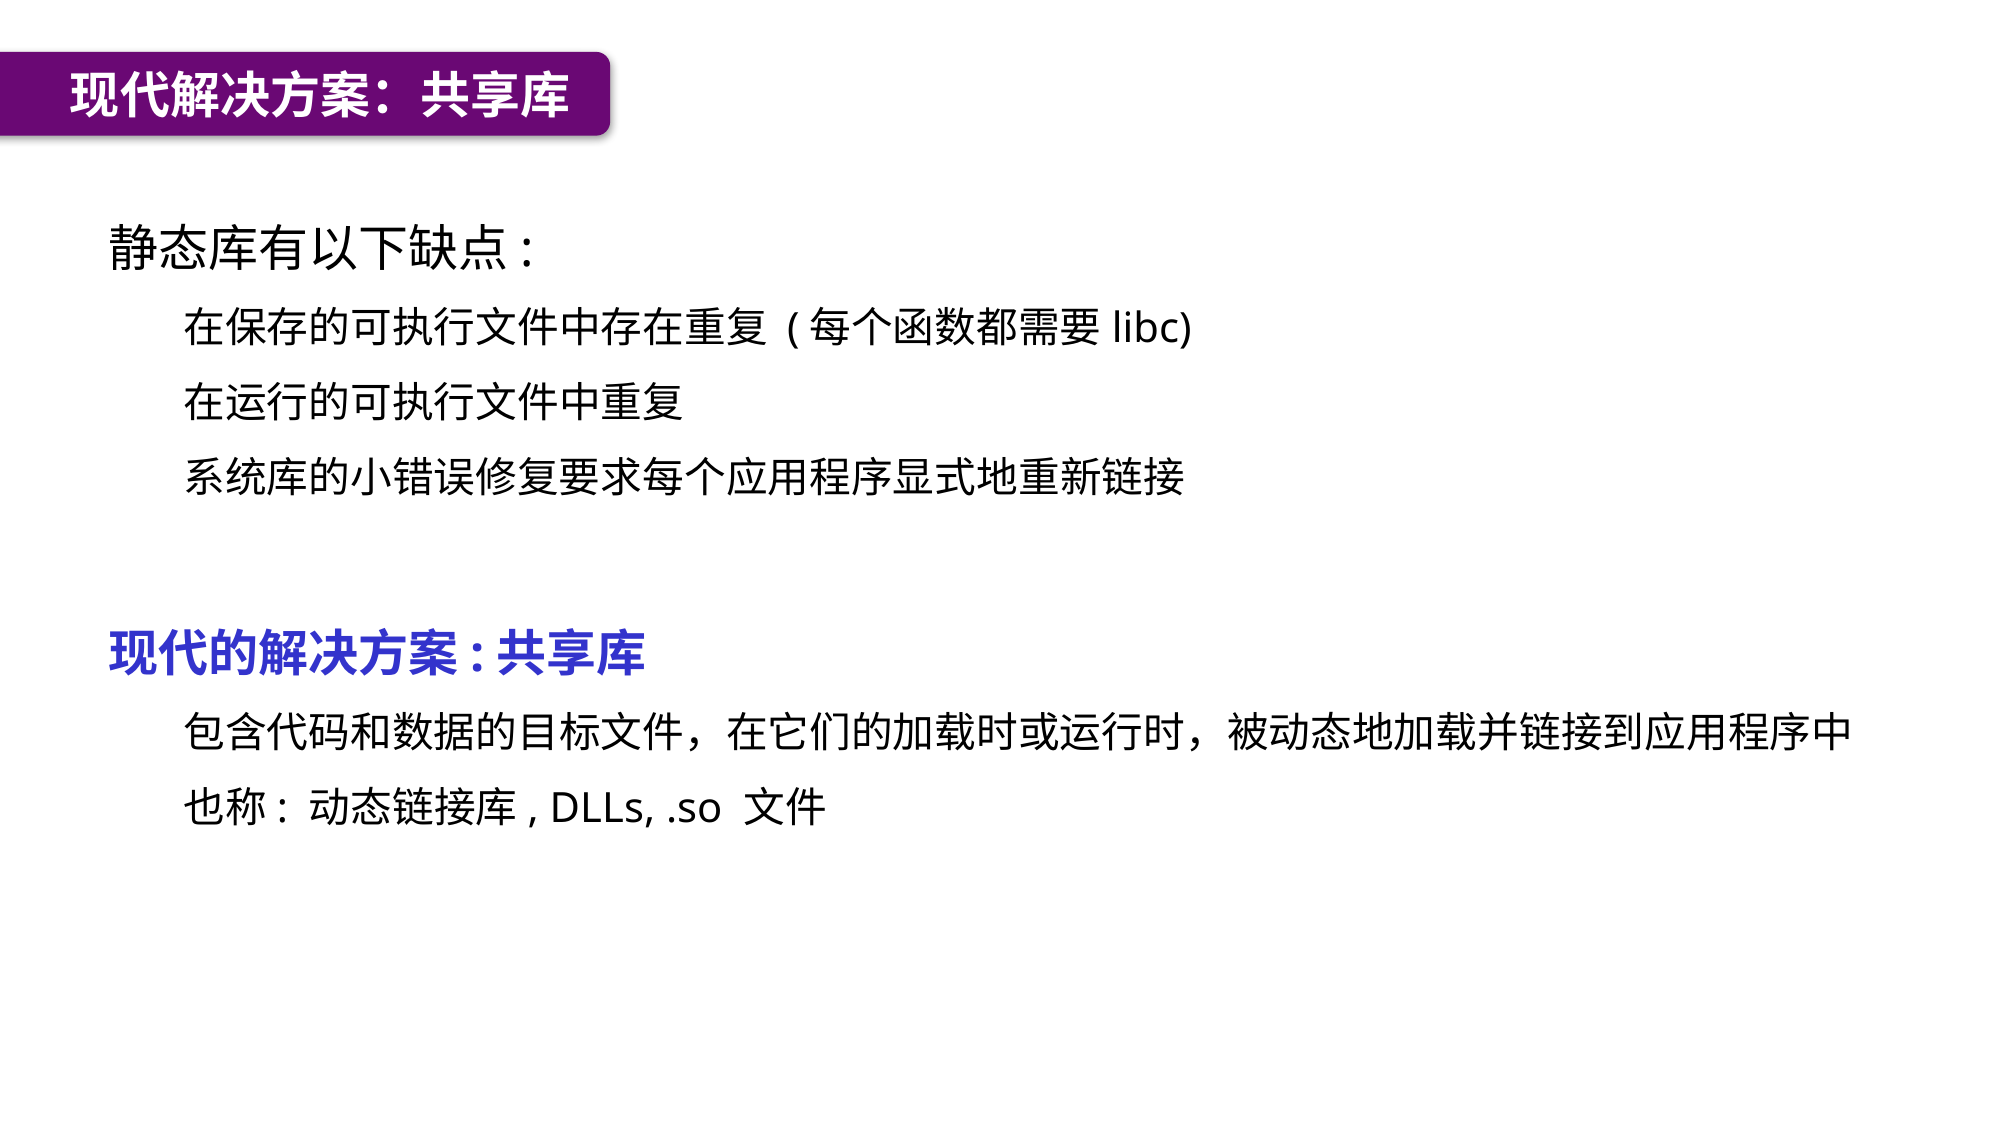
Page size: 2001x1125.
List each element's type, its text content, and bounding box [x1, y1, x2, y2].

text_box [0, 51, 611, 136]
text_box 现代解决方案：共享库 [55, 52, 593, 135]
list 静态库有以下缺点: 在保存的可执行文件中存在重复 (每个函数都需要libc) 在运行的可执行文件中重复 系统库的小错误修复要求每个应用程序显式地重新链接 现代的解决方案:共享库 包含代码和数据的目标文件，在它们的加载时或运行时，被动态地加载并链接到应用程序中 也称: 动态链接库, DLLs, .so 文件 [93, 178, 1907, 996]
